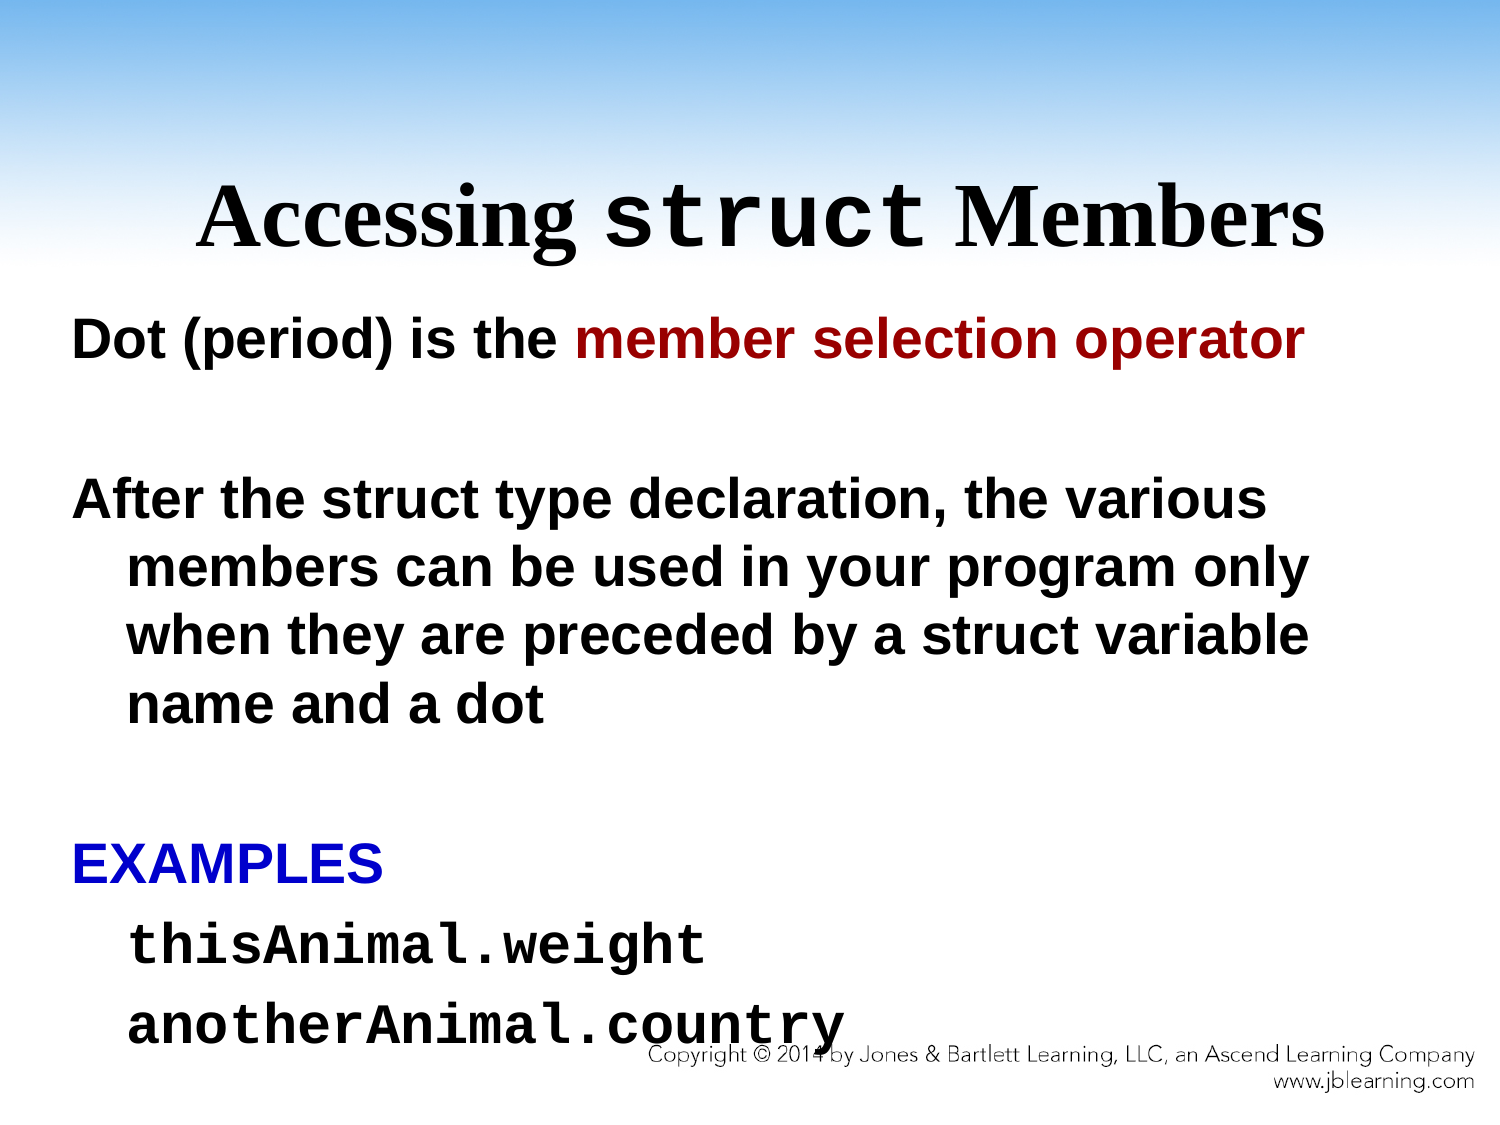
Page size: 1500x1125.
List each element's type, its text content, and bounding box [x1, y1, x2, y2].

list Dot (period) is the member selection operator After the struct type declaration, the various members can be used in your program only when they are preceded by a struct variable name and a dot EXAMPLES thisAnimal.weight anotherAnimal.country [56, 293, 1450, 1063]
picture [0, 0, 1500, 1125]
title Accessing struct Members [128, 84, 1417, 272]
